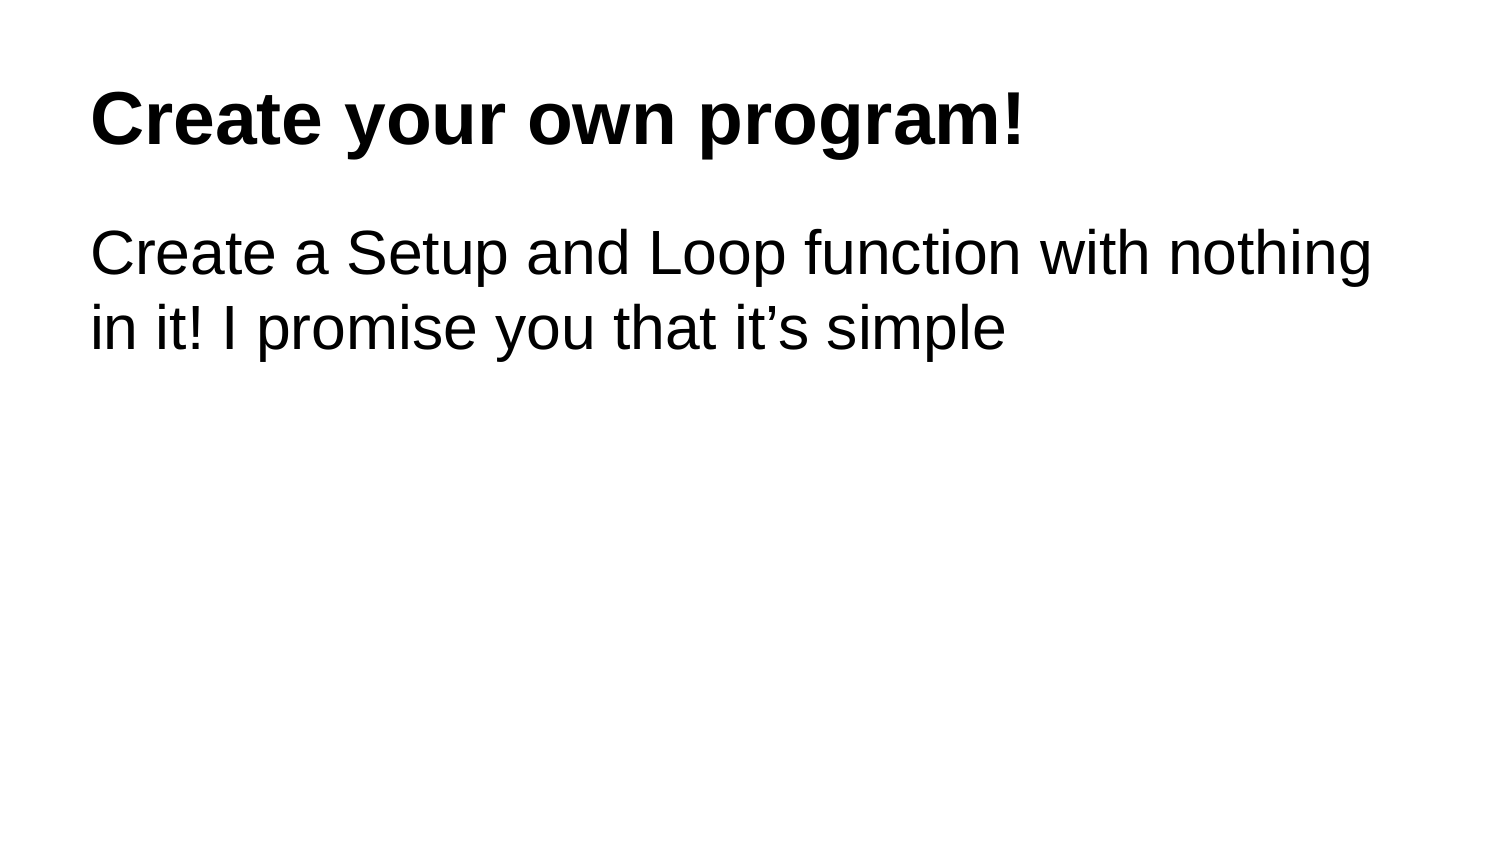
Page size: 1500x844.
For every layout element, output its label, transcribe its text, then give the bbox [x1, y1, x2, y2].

list Create a Setup and Loop function with nothing in it! I promise you that it’s simple [75, 196, 1425, 808]
title Create your own program! [75, 33, 1425, 175]
